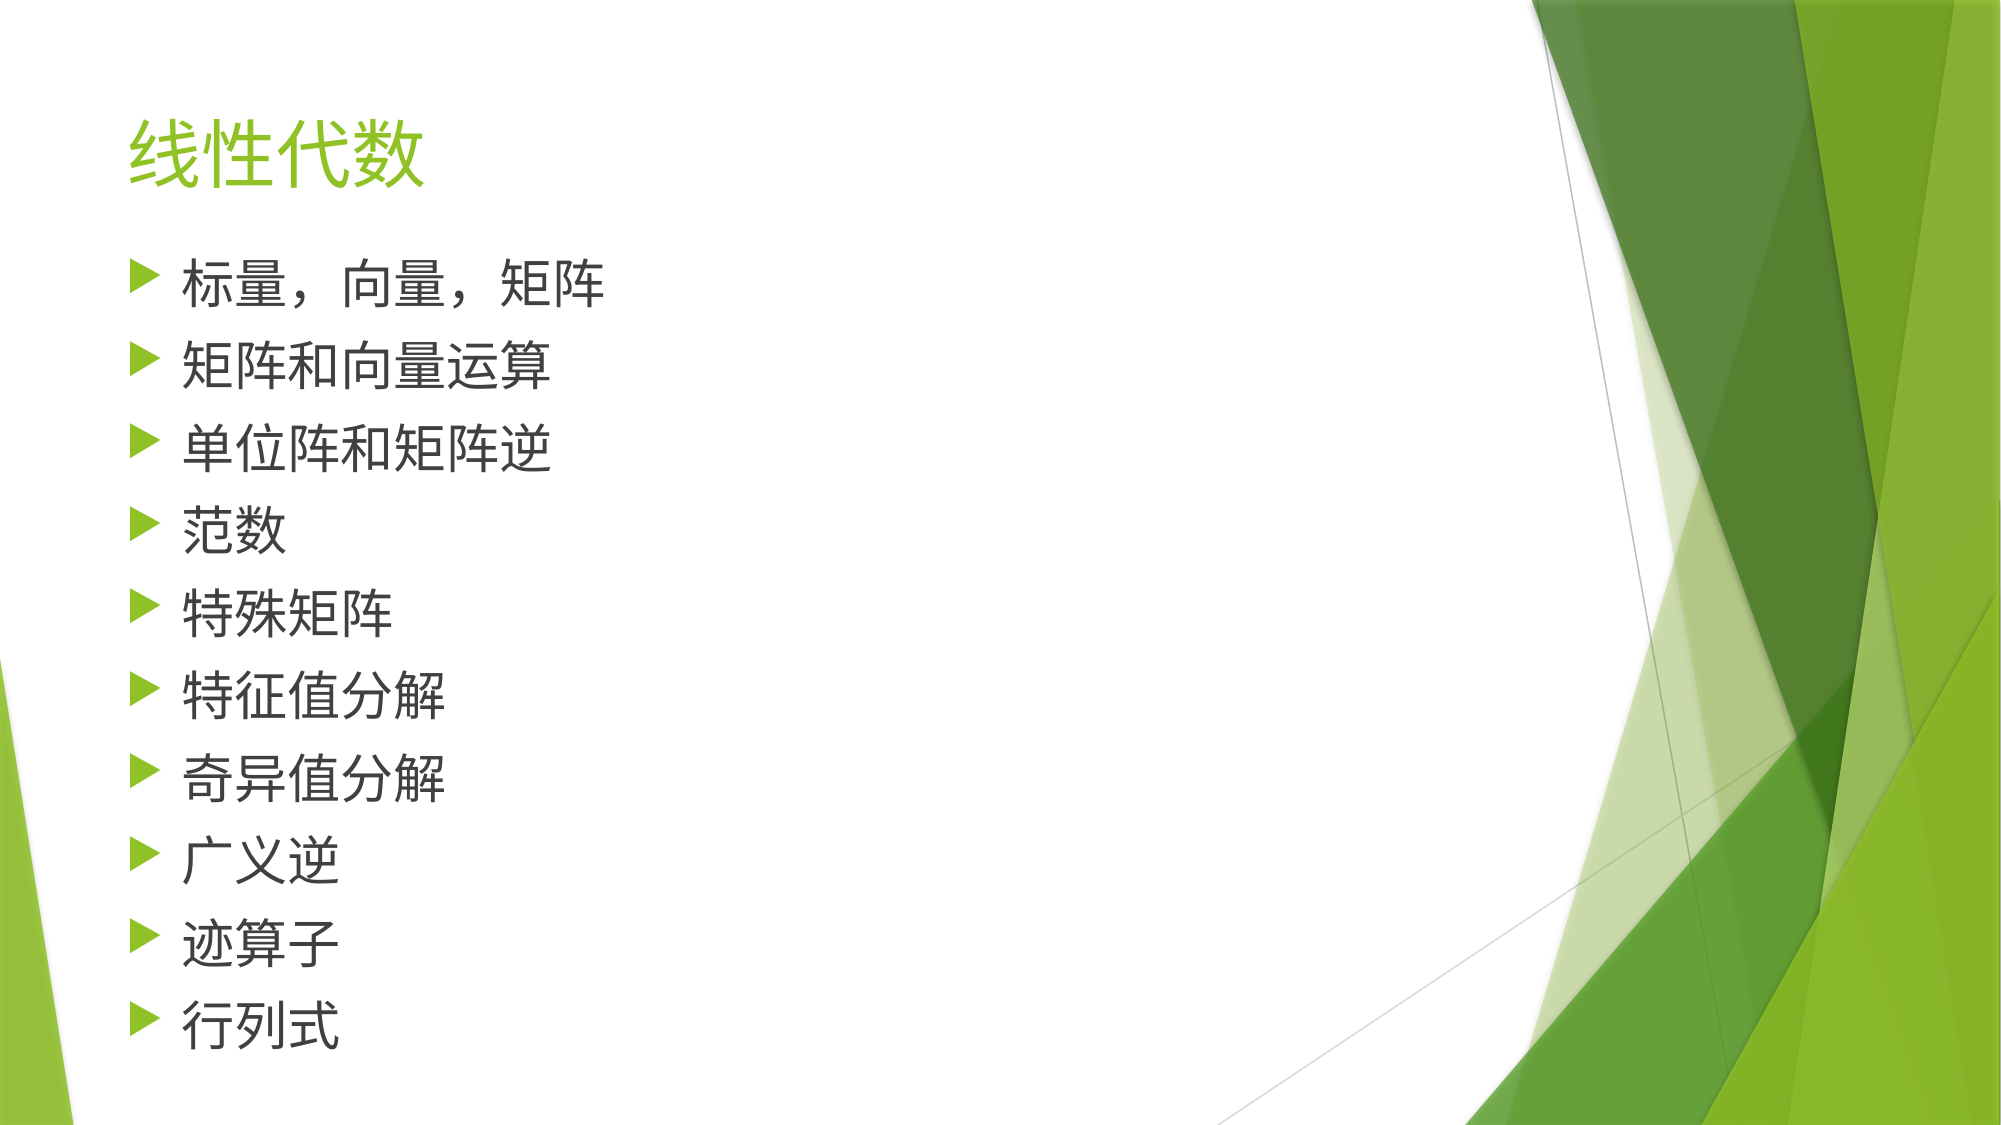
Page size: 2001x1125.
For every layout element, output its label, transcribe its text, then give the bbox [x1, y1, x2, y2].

title 线性代数 [111, 99, 1522, 242]
list 标量，向量，矩阵 矩阵和向量运算 单位阵和矩阵逆 范数 特殊矩阵 特征值分解 奇异值分解 广义逆 迹算子 行列式 [111, 242, 1522, 1073]
